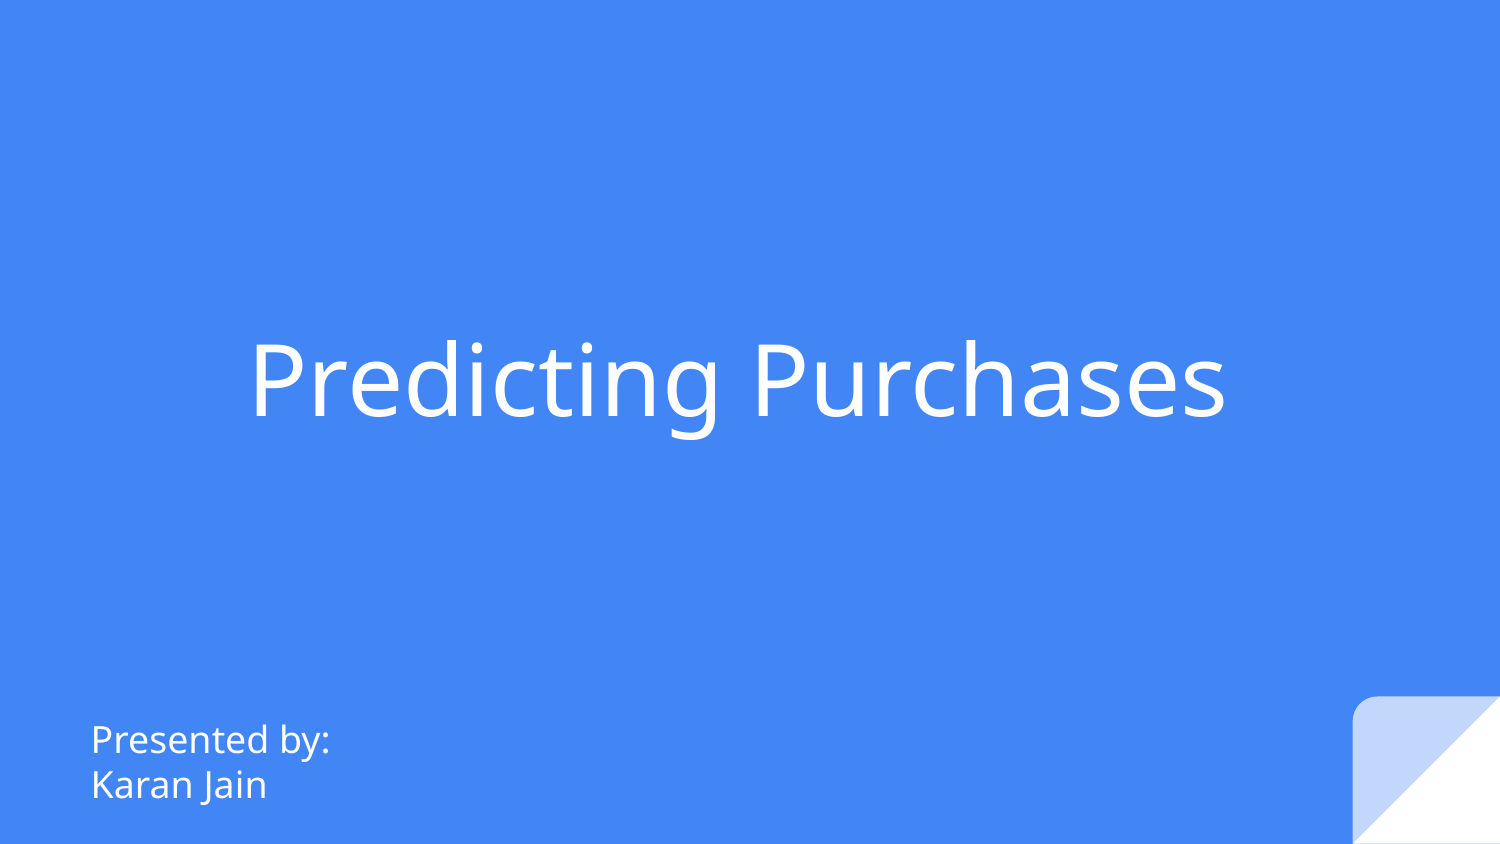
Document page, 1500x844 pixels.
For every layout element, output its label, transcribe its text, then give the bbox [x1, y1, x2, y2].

title Predicting Purchases [64, 298, 1413, 452]
subtitle Presented by: Karan Jain [75, 701, 1425, 773]
